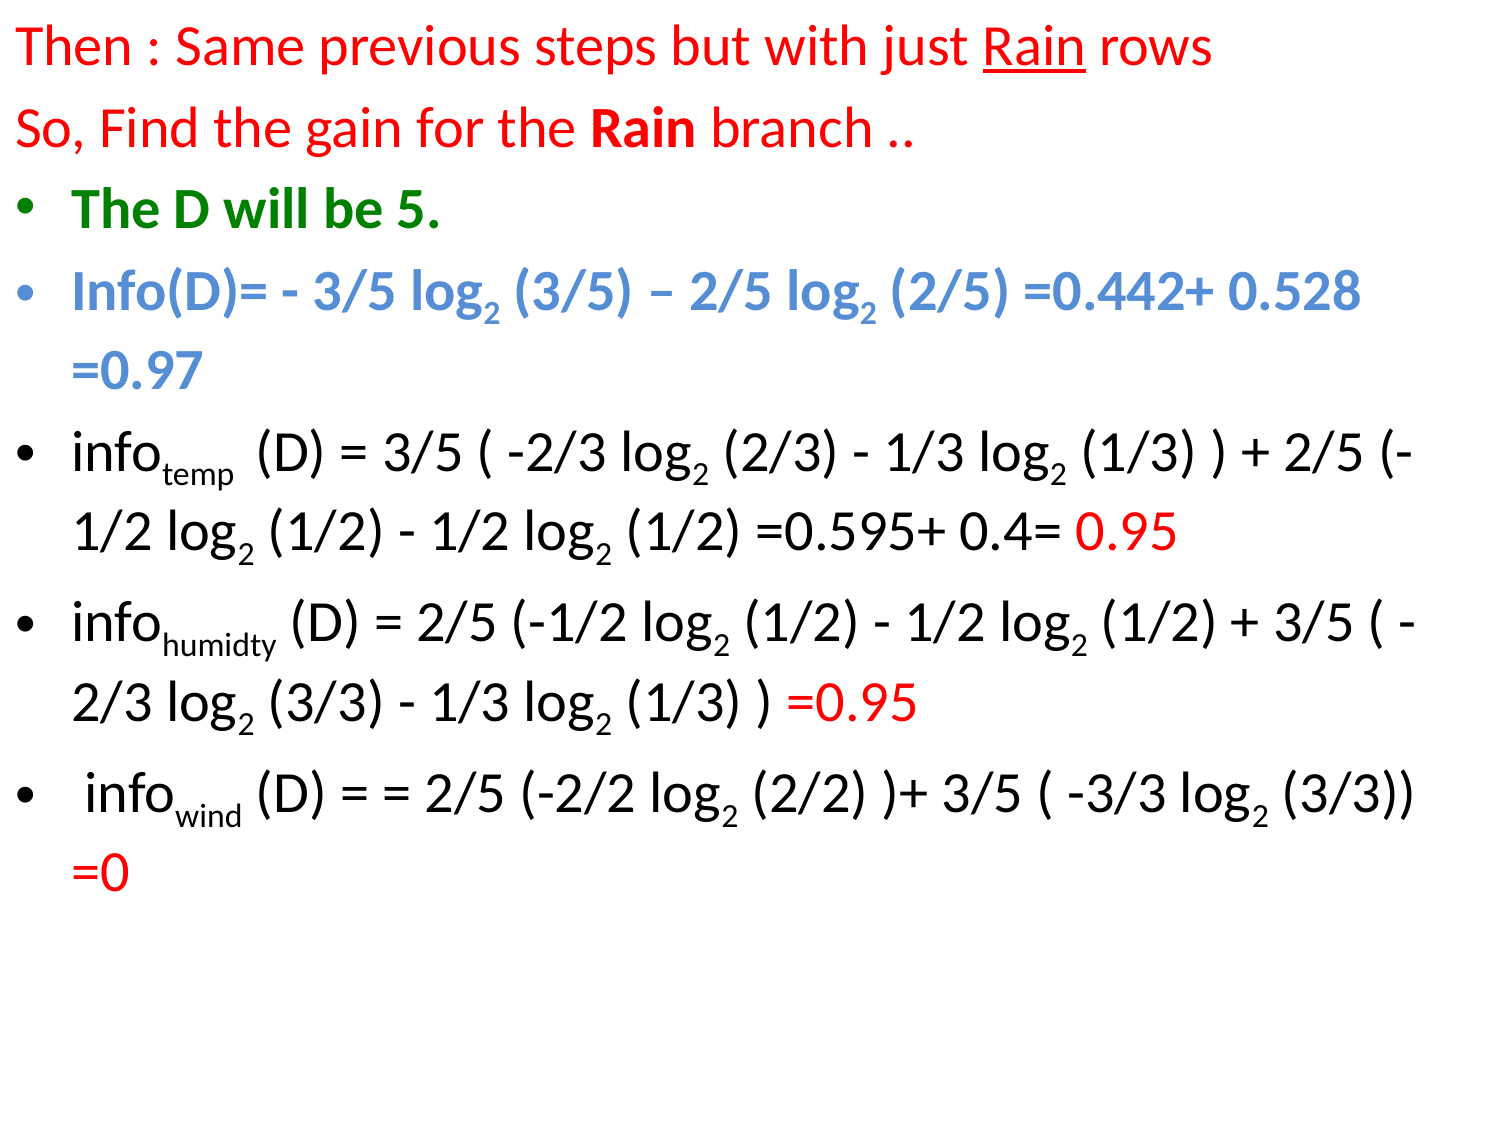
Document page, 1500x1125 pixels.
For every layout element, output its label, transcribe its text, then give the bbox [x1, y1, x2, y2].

list Then : Same previous steps but with just Rain rows So, Find the gain for the Rain branch .. The D will be 5. Info(D)= - 3/5 log2 (3/5) – 2/5 log2 (2/5) =0.442+ 0.528 =0.97 infotemp (D) = 3/5 ( -2/3 log2 (2/3) - 1/3 log2 (1/3) ) + 2/5 (-1/2 log2 (1/2) - 1/2 log2 (1/2) =0.595+ 0.4= 0.95 infohumidty (D) = 2/5 (-1/2 log2 (1/2) - 1/2 log2 (1/2) + 3/5 ( -2/3 log2 (3/3) - 1/3 log2 (1/3) ) =0.95 infowind (D) = = 2/5 (-2/2 log2 (2/2) )+ 3/5 ( -3/3 log2 (3/3)) =0 [0, 0, 1463, 1063]
